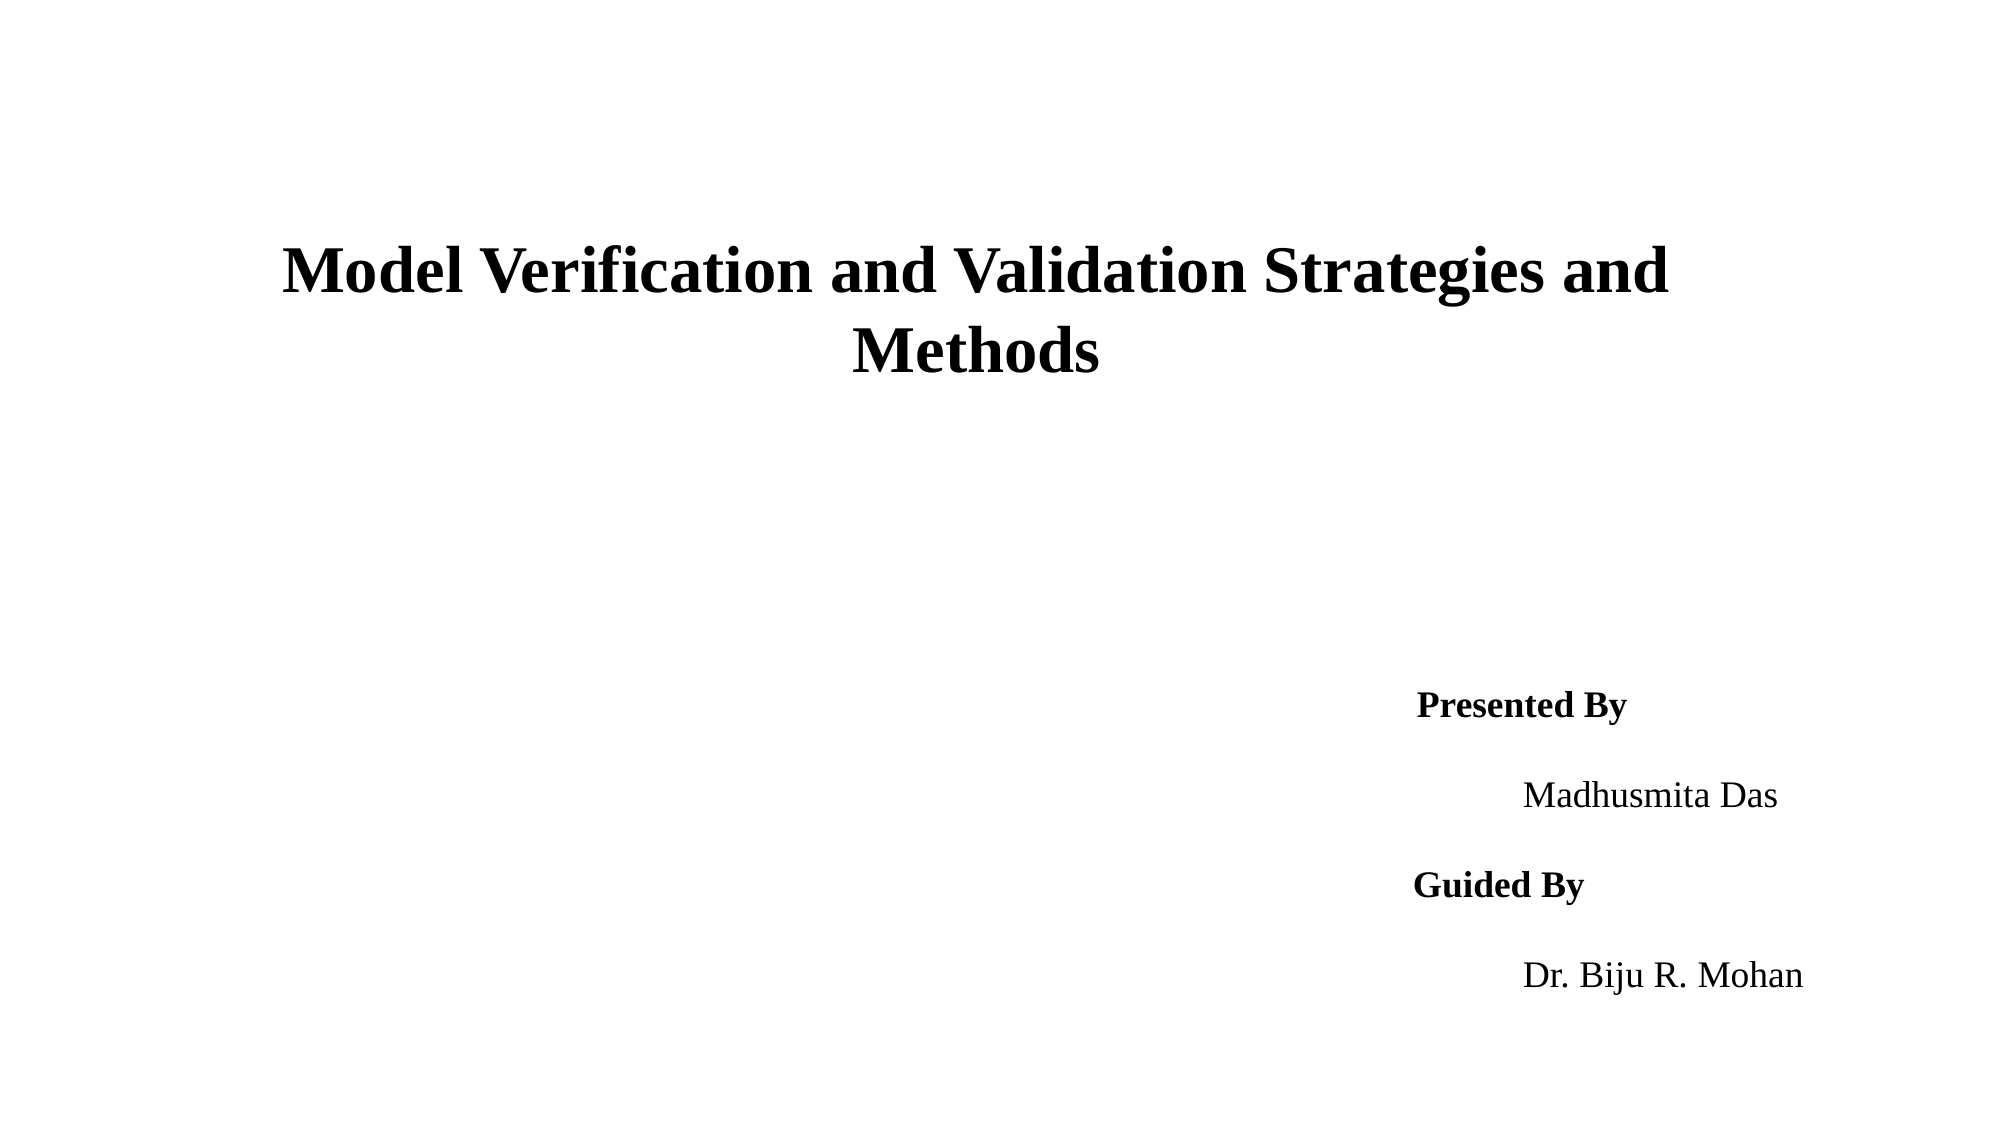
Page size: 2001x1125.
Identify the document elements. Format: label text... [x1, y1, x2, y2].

text_box Model Verification and Validation Strategies and Methods [238, 173, 1715, 394]
text_box Presented By Madhusmita Das Guided By Dr. Biju R. Mohan [879, 672, 1865, 1003]
